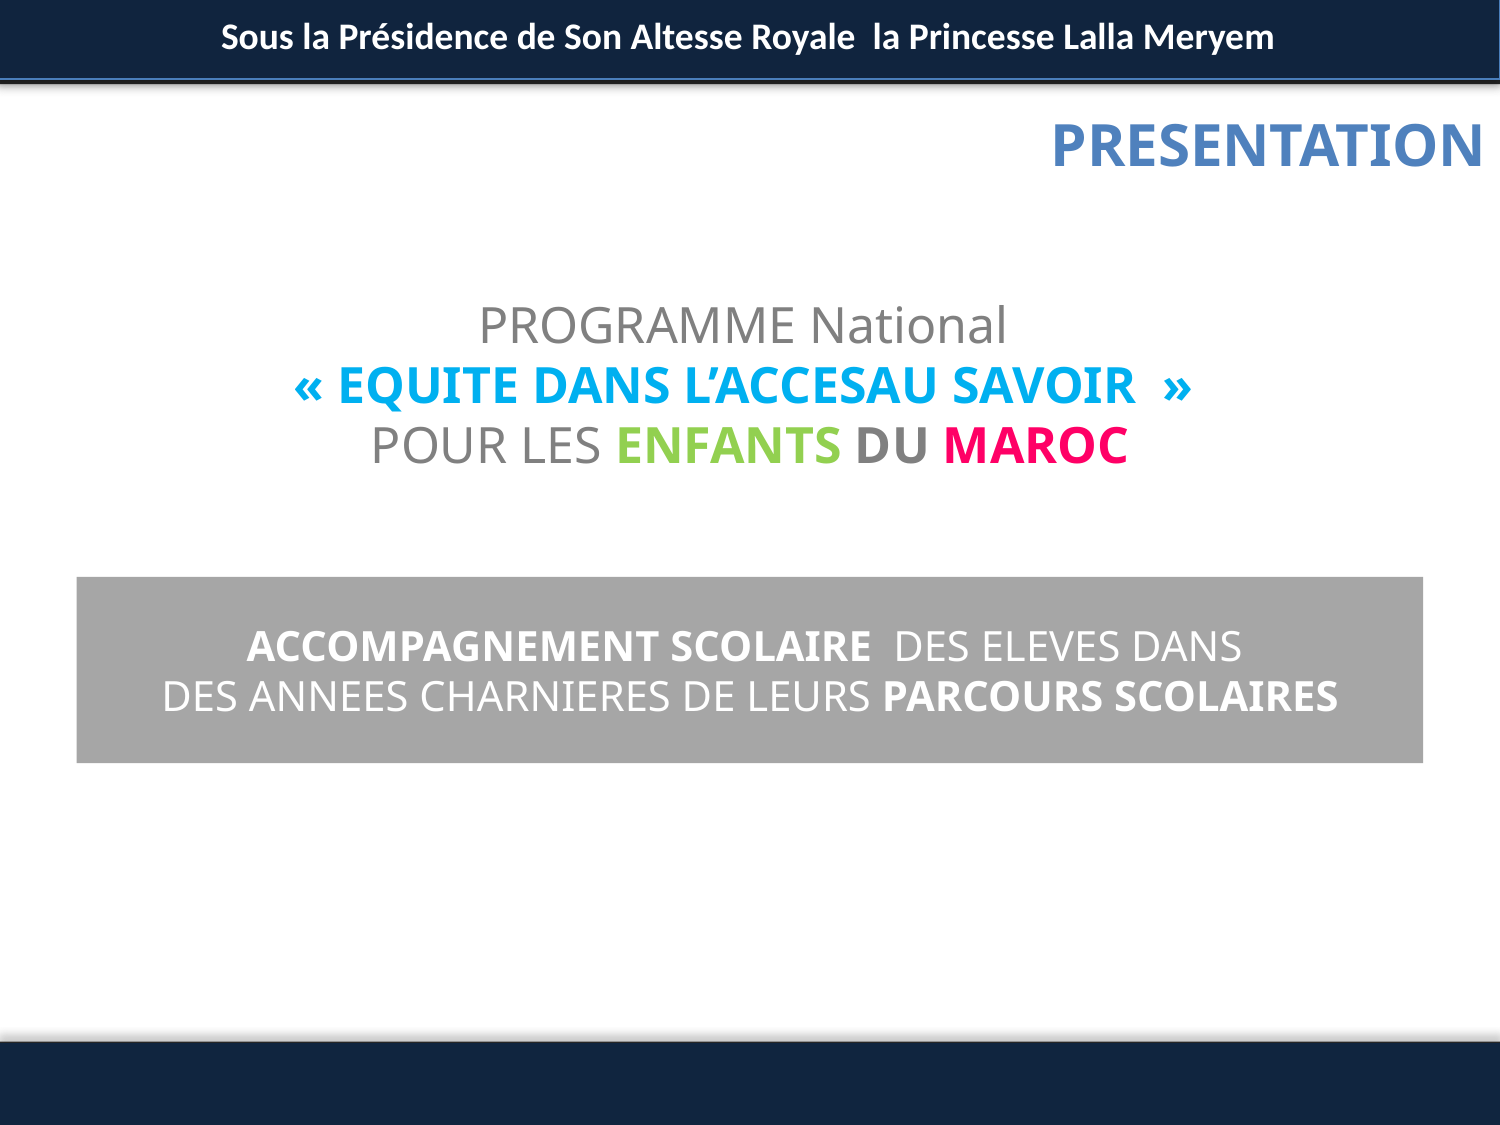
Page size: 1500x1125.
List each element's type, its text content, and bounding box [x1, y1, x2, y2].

text_box ACCOMPAGNEMENT SCOLAIRE DES ELEVES DANS DES ANNEES CHARNIERES DE LEURS PARCOURS SCOLAIRES [76, 576, 1424, 764]
text_box PROGRAMME National « EQUITE DANS L’ACCESAU SAVOIR » POUR LES ENFANTS DU MAROC [76, 286, 1424, 482]
text_box Sous la Présidence de Son Altesse Royale la Princesse Lalla Meryem [0, 0, 1500, 80]
text_box [0, 1041, 1500, 1125]
text_box PRESENTATION [0, 87, 1500, 205]
